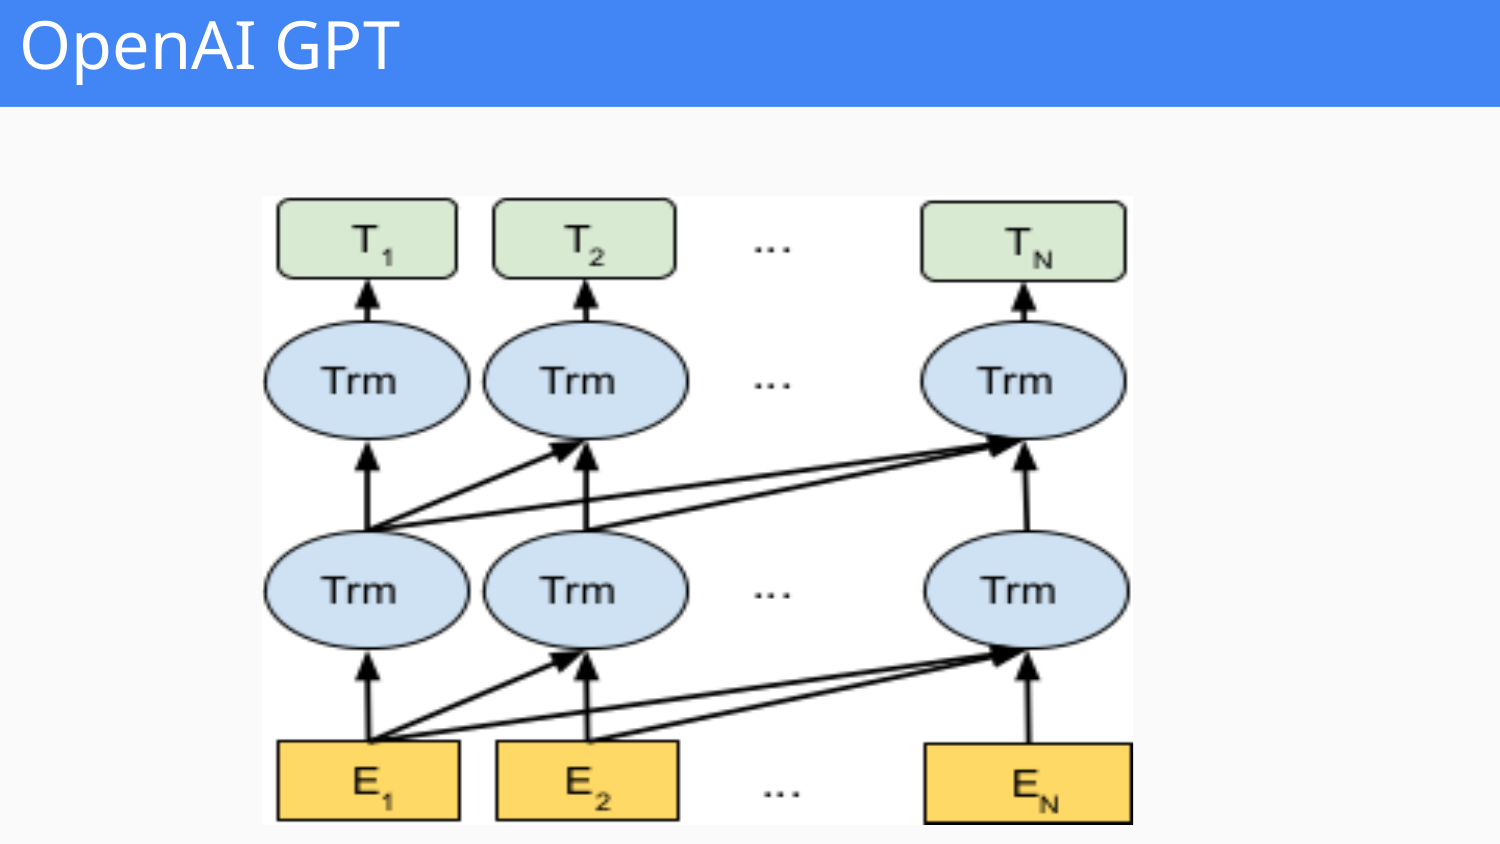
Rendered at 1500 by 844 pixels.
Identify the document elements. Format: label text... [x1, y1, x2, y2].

text_box [262, 196, 1134, 825]
title OpenAI GPT [19, 3, 1481, 165]
